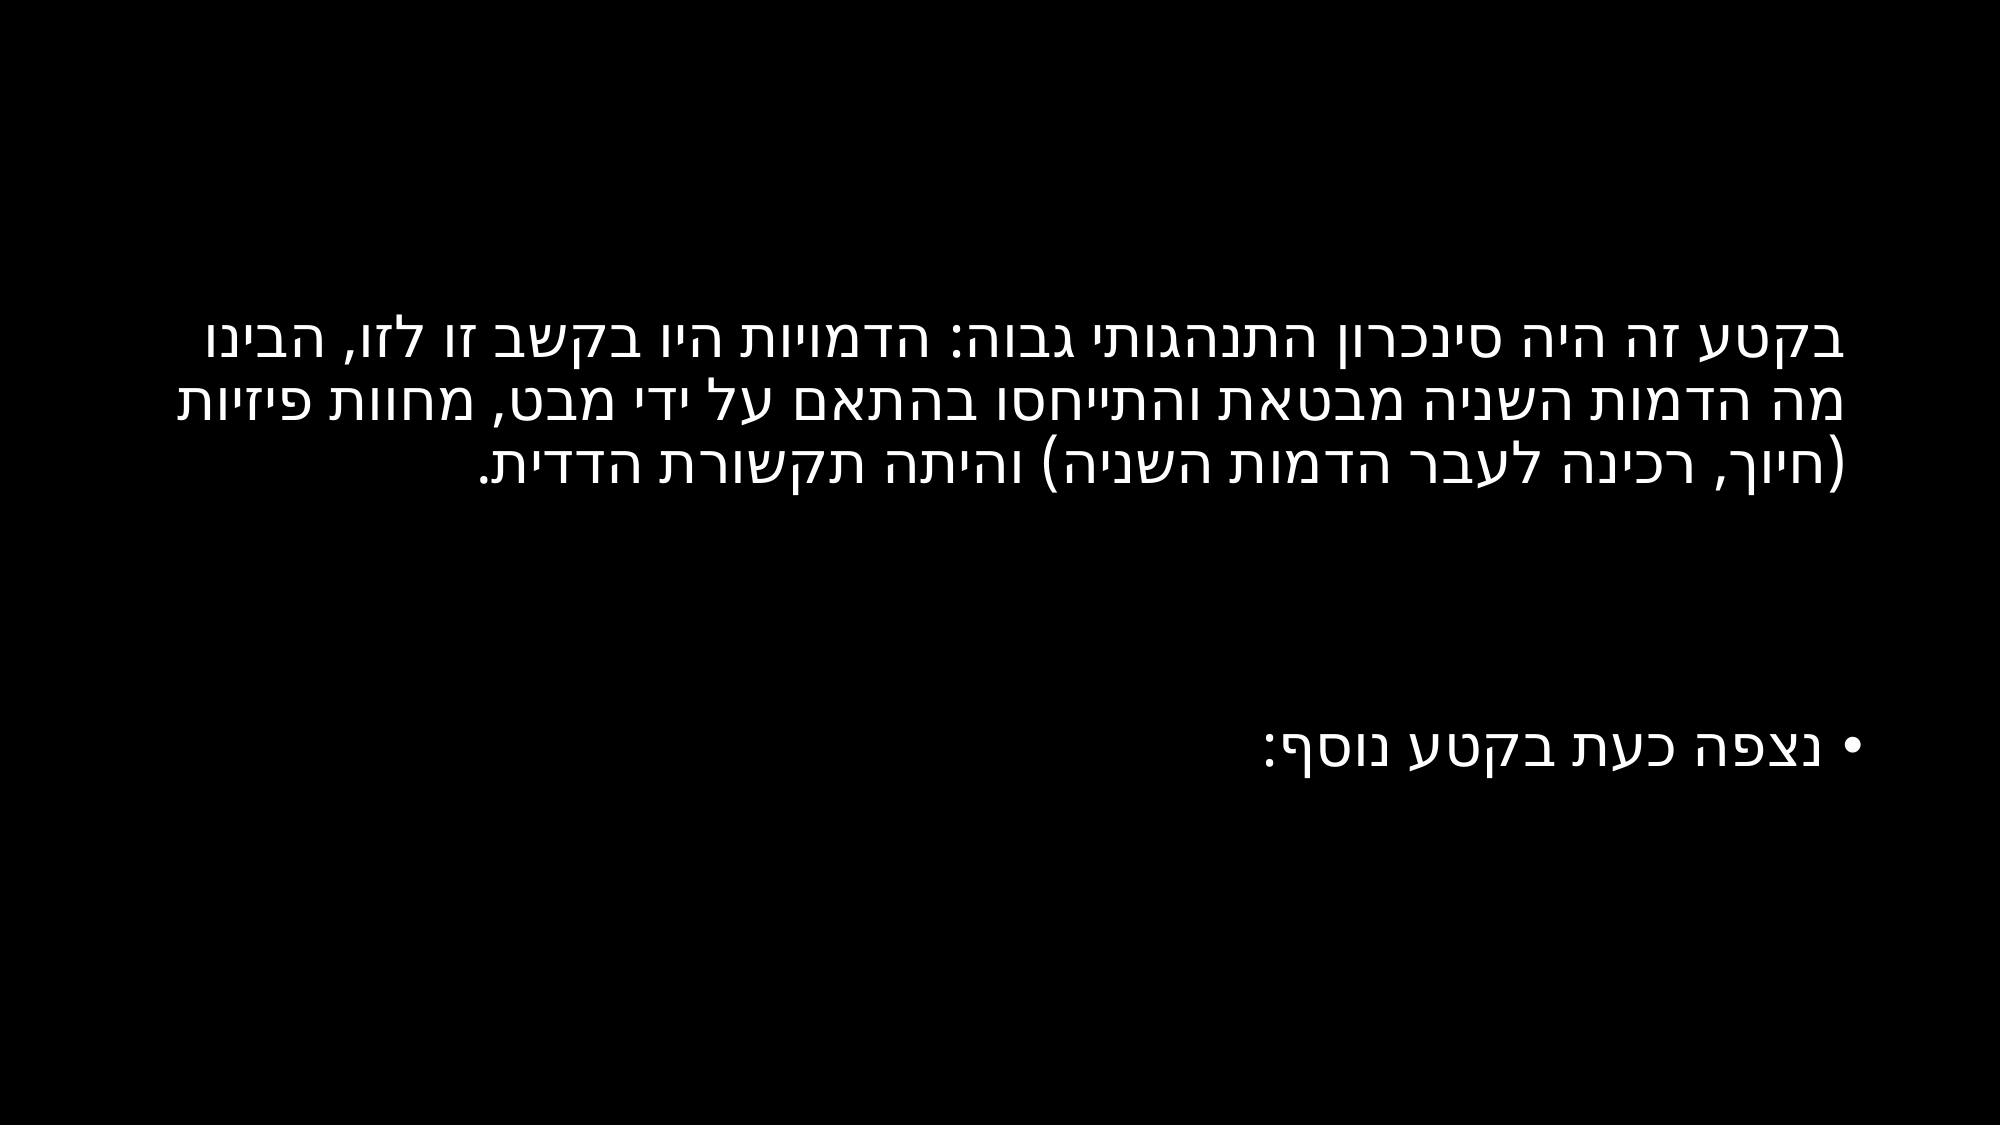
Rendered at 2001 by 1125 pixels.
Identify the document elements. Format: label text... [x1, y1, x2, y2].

text_box נצפה כעת בקטע נוסף: [152, 708, 1878, 1125]
list בקטע זה היה סינכרון התנהגותי גבוה: הדמויות היו בקשב זו לזו, הבינו מה הדמות השניה מבטאת והתייחסו בהתאם על ידי מבט, מחוות פיזיות (חיוך, רכינה לעבר הדמות השניה) והיתה תקשורת הדדית. [137, 299, 1863, 1014]
